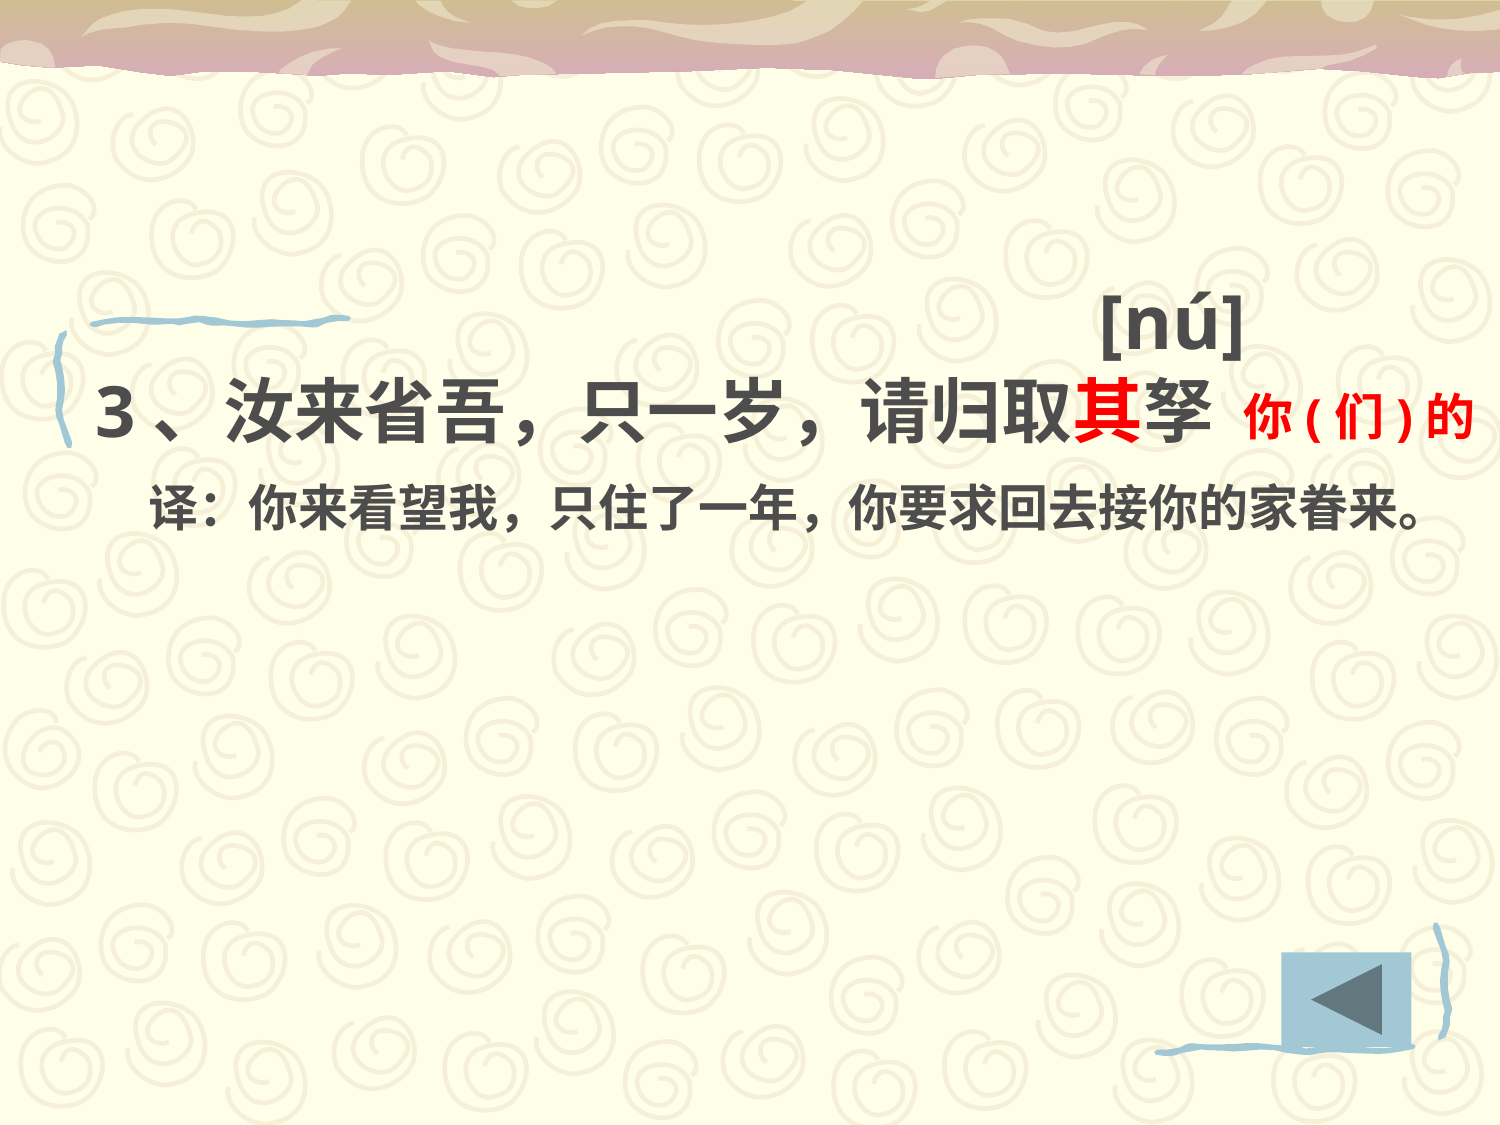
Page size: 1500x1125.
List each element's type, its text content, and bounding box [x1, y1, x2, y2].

text_box [nú] [1083, 267, 1261, 372]
text_box 你(们)的 [1228, 362, 1490, 453]
text_box [1281, 952, 1412, 1047]
text_box 译：你来看望我，只住了一年，你要求回去接你的家眷来。 [134, 469, 1476, 545]
text_box 3、汝来省吾，只一岁，请归取其孥 [80, 338, 1229, 459]
